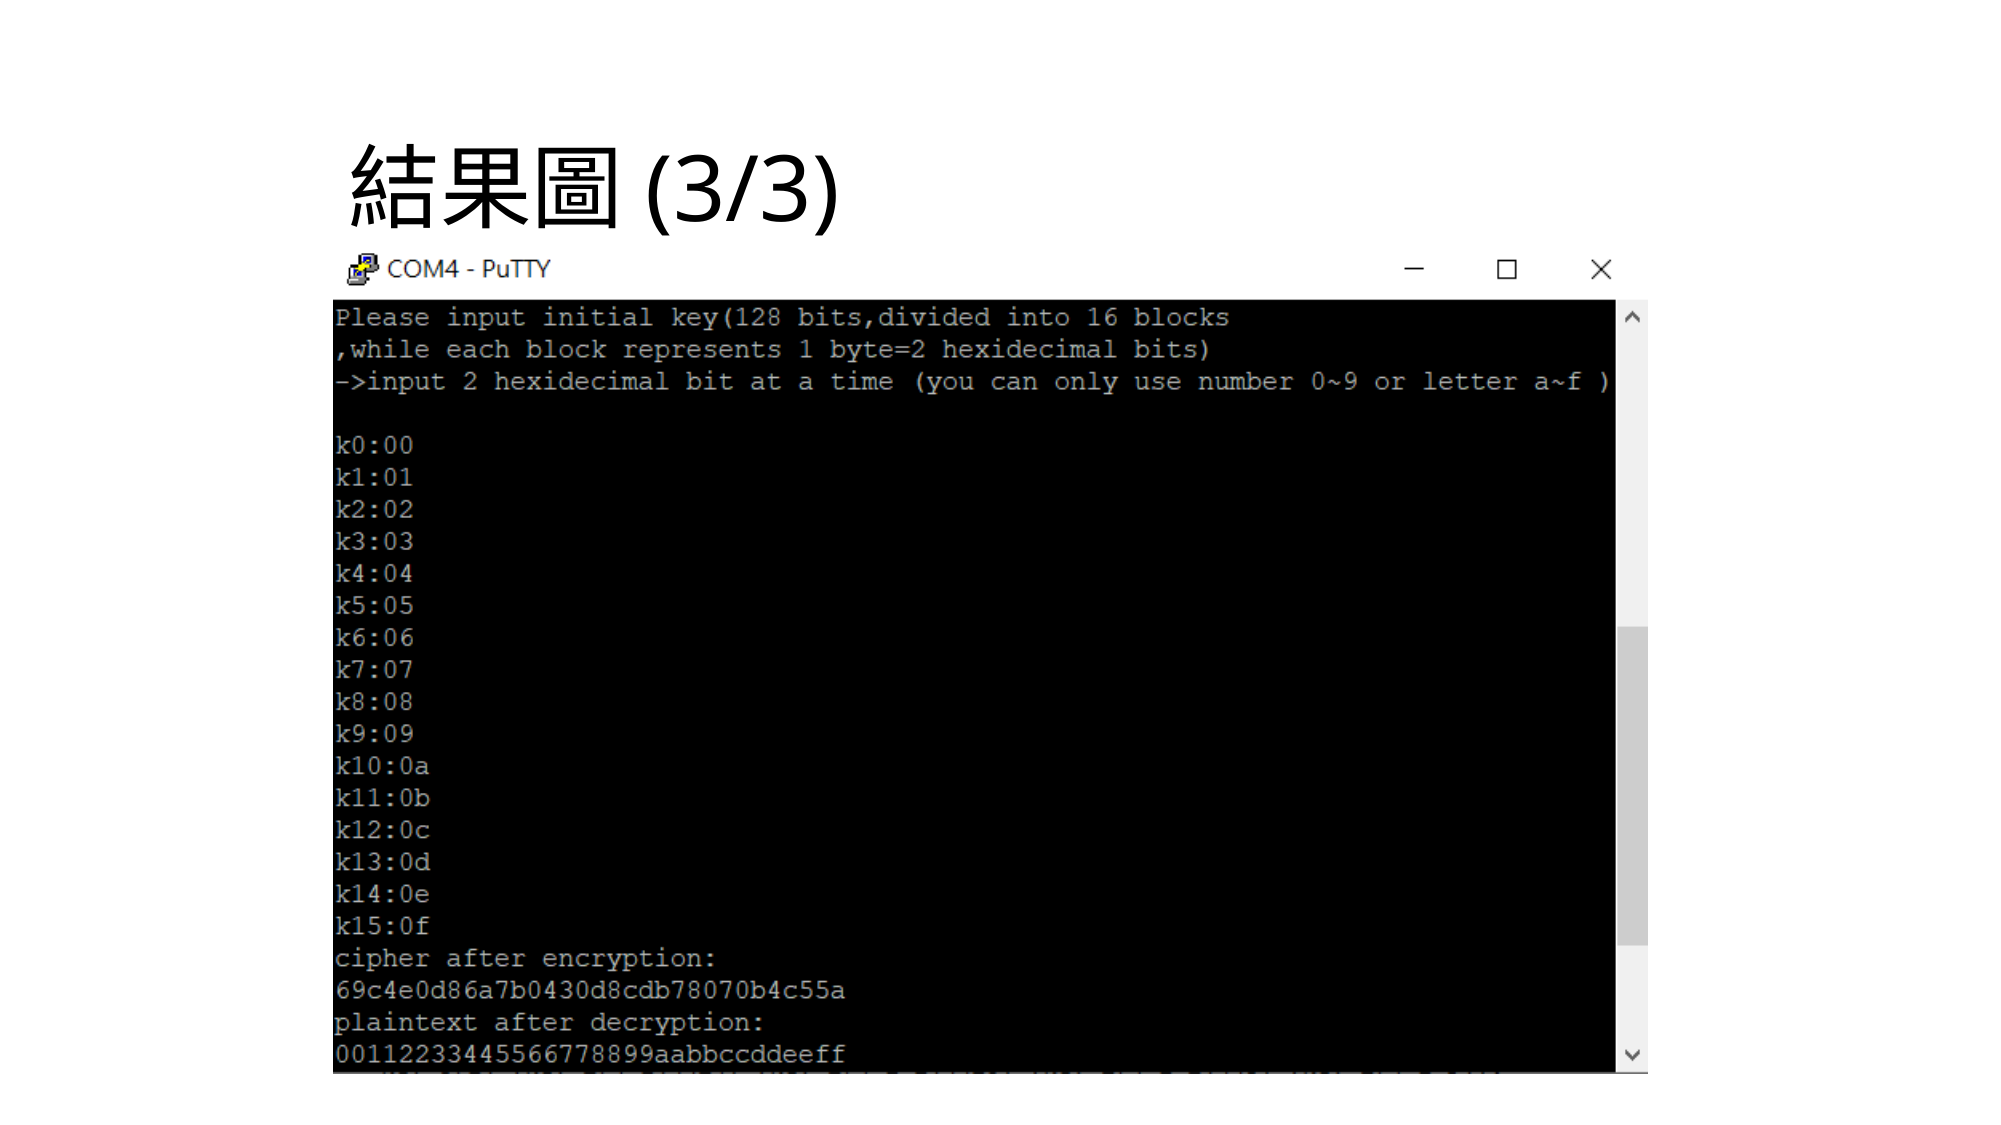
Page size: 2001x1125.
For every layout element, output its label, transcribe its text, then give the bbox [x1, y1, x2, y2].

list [333, 244, 1648, 1074]
title 結果圖(3/3) [333, 86, 1796, 297]
